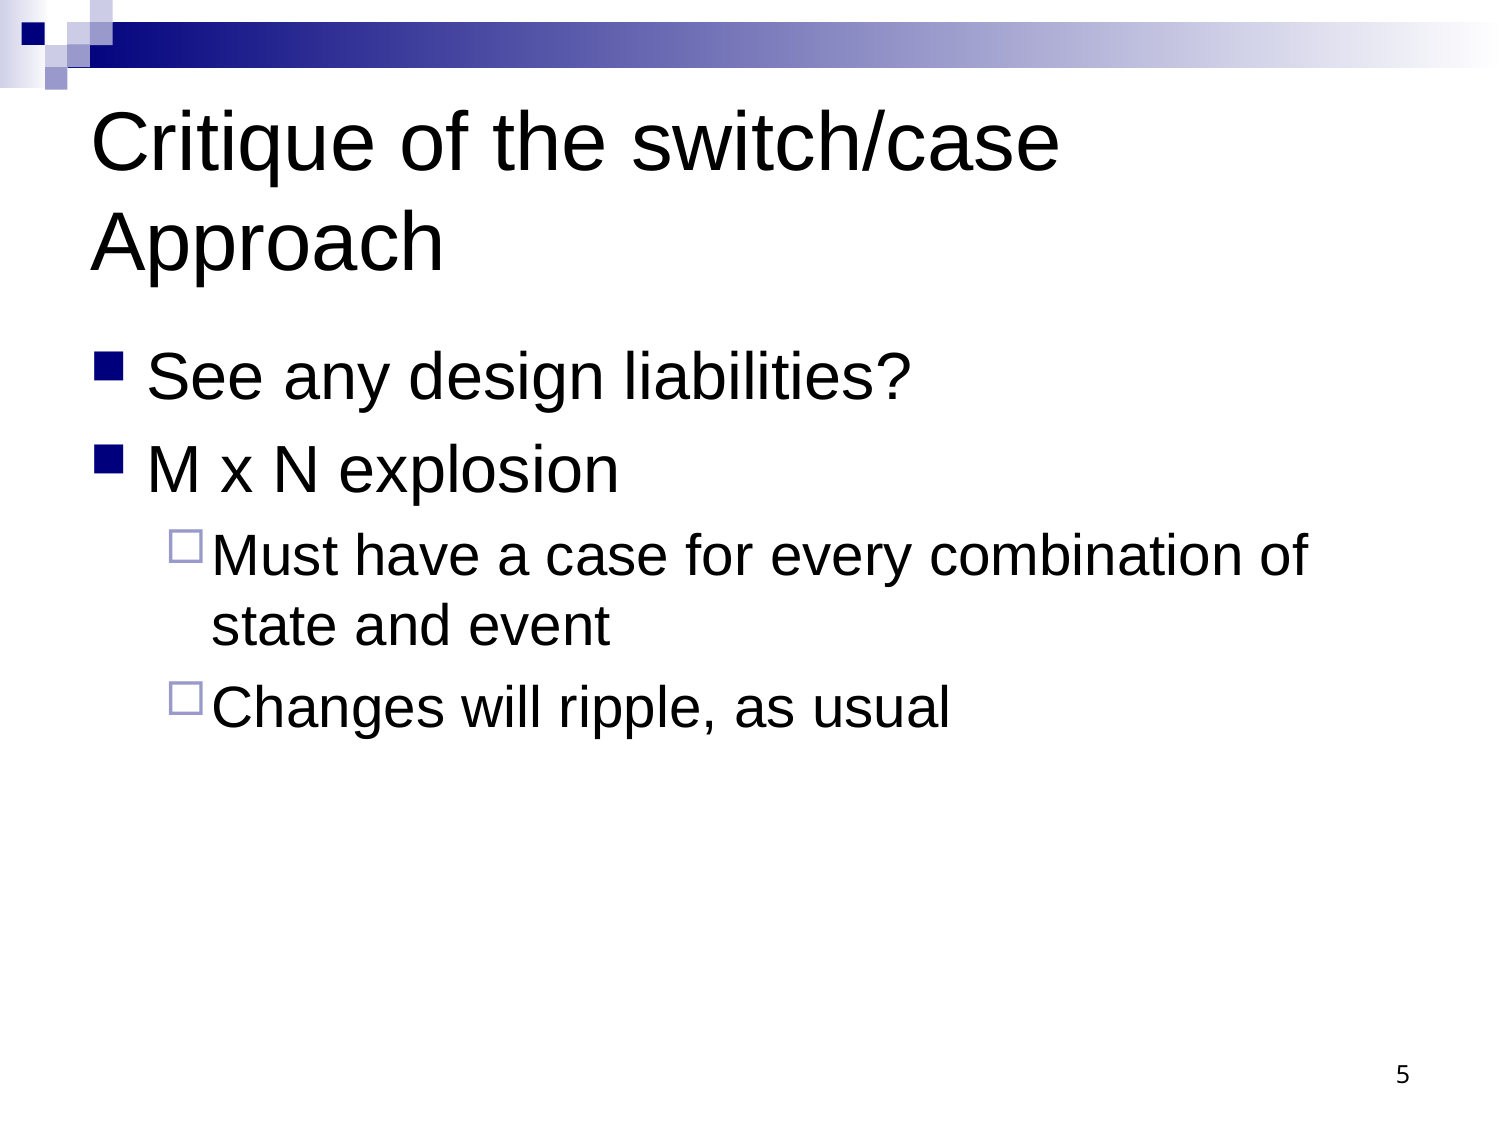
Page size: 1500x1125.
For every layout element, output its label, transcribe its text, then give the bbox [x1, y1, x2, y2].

slide_number 5 [1074, 1025, 1425, 1100]
title Critique of the switch/case Approach [75, 75, 1425, 300]
list See any design liabilities? M x N explosion Must have a case for every combination of state and event Changes will ripple, as usual [75, 324, 1425, 963]
